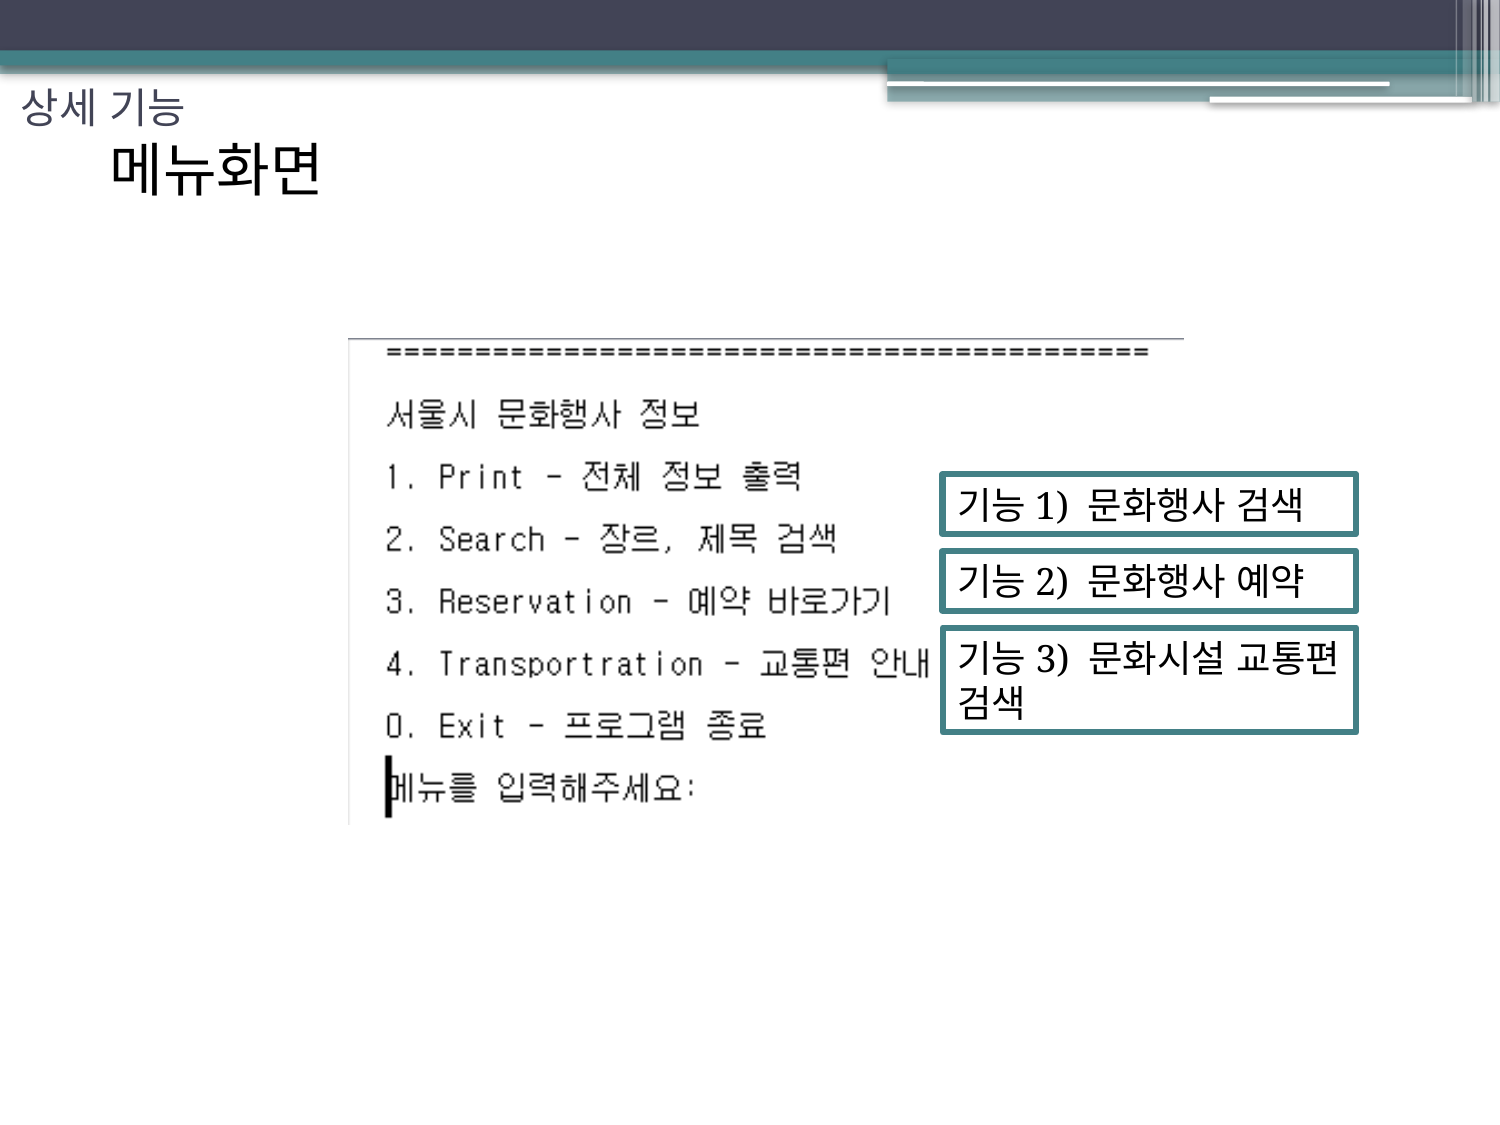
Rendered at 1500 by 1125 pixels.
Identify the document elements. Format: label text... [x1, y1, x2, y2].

text_box 기능1) 문화행사 검색 [1190, 474, 1356, 534]
text_box 상세 기능 [5, 19, 1356, 195]
text_box 기능2) 문화행사 예약 [1190, 550, 1356, 611]
text_box 기능3) 문화시설 교통편 검색 [1190, 627, 1357, 733]
picture [348, 337, 1184, 825]
list 메뉴화면 [76, 125, 1427, 835]
